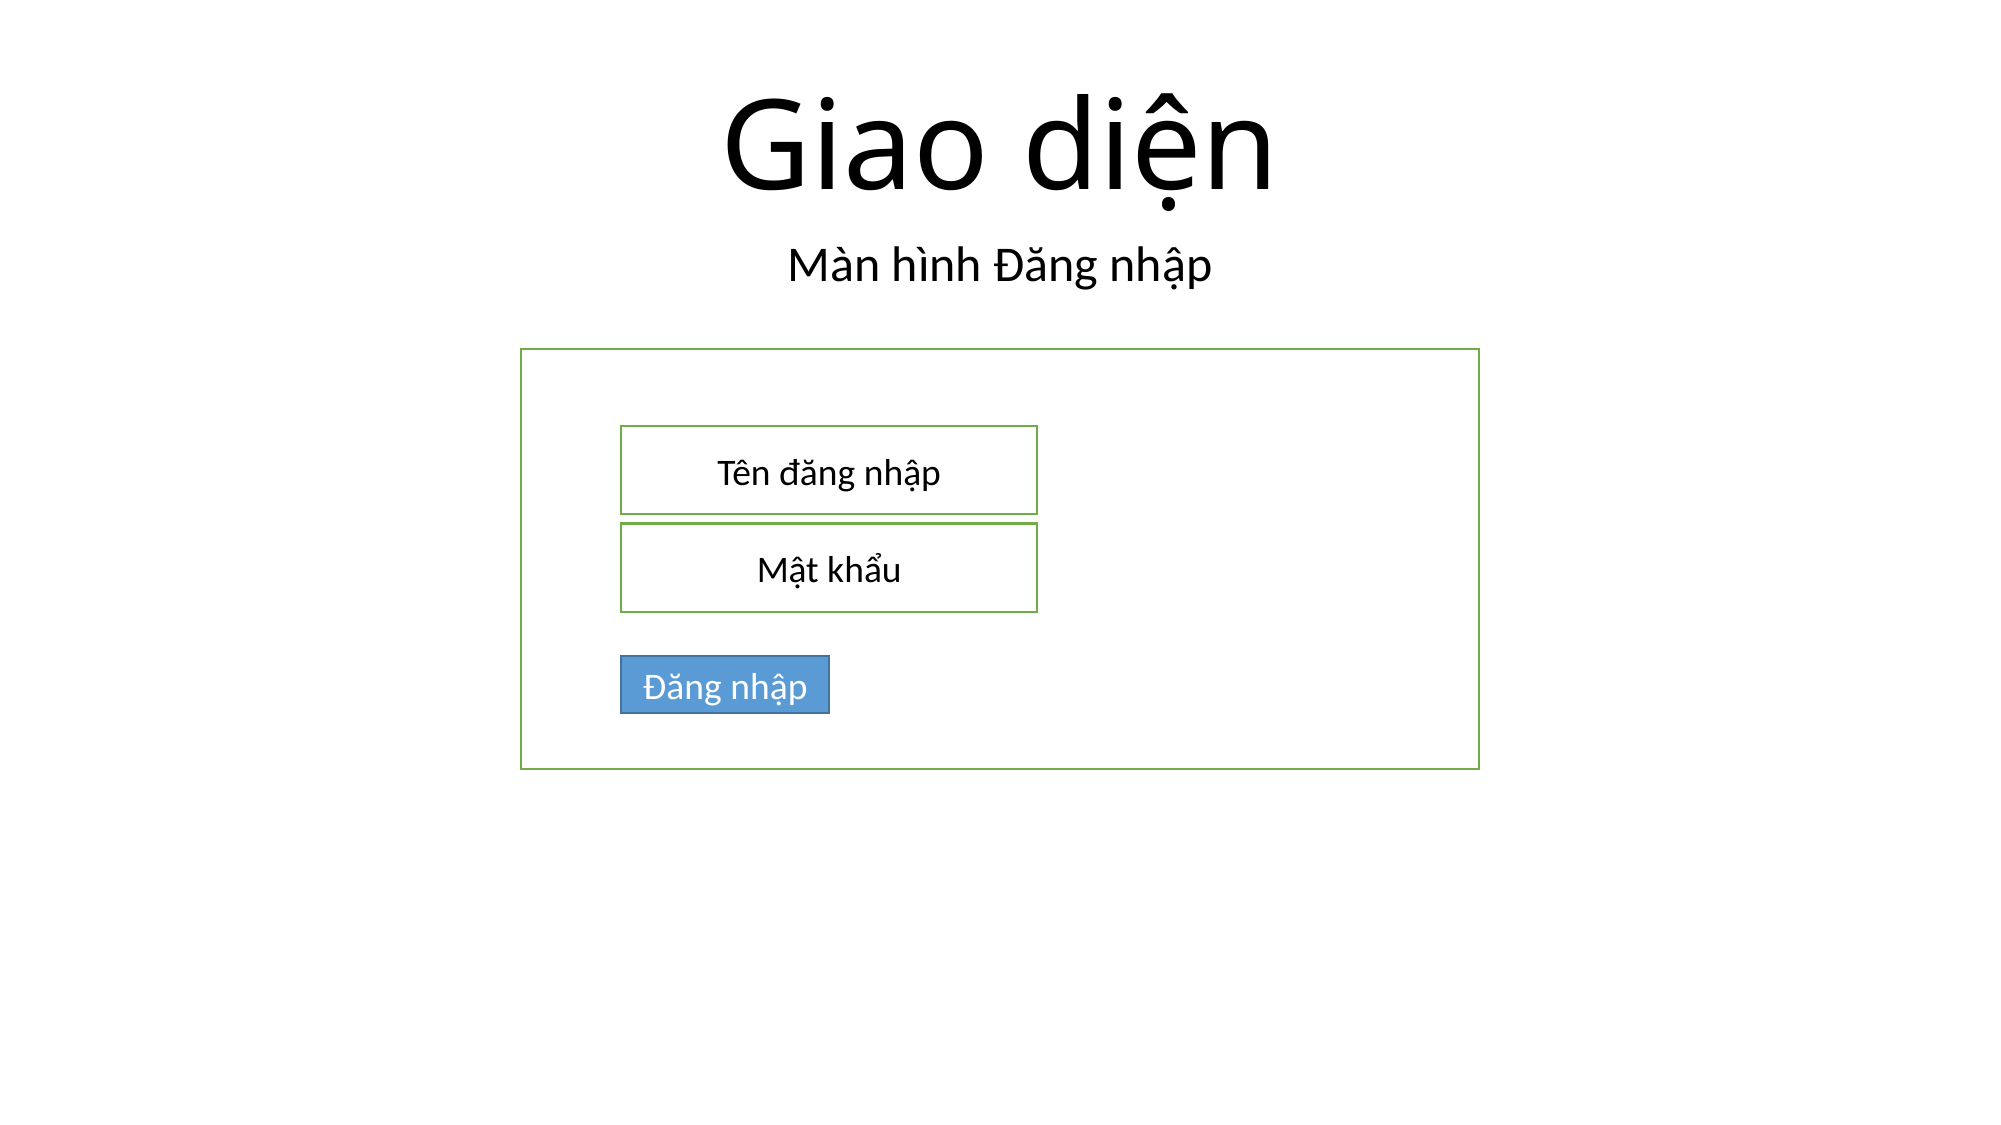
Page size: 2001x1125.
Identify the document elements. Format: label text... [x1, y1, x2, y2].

text_box [520, 348, 1480, 770]
subtitle Màn hình Đăng nhập [249, 230, 1750, 420]
text_box Đăng nhập [620, 655, 830, 714]
text_box Tên đăng nhập [620, 425, 1038, 515]
text_box Mật khẩu [620, 522, 1038, 613]
title Giao diện [249, 55, 1750, 225]
